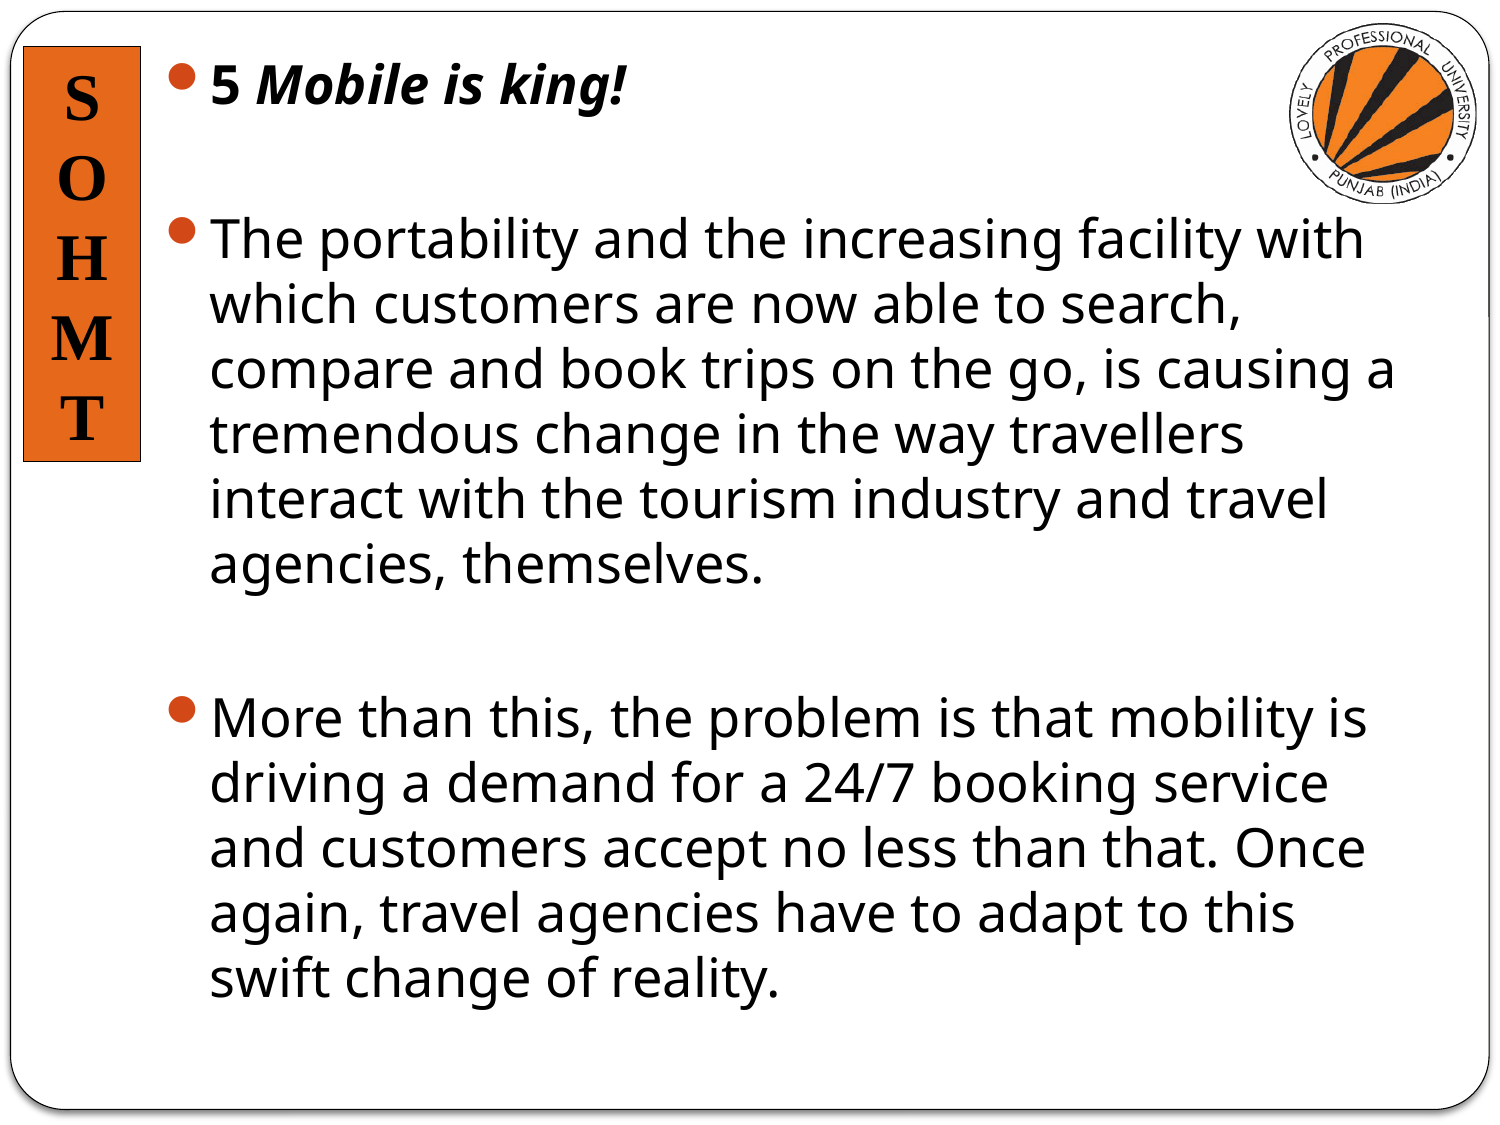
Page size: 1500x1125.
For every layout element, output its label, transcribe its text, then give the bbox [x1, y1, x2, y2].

list 5 Mobile is king! The portability and the increasing facility with which customers are now able to search, compare and book trips on the go, is causing a tremendous change in the way travellers interact with the tourism industry and travel agencies, themselves. More than this, the problem is that mobility is driving a demand for a 24/7 booking service and customers accept no less than that. Once again, travel agencies have to adapt to this swift change of reality. [150, 42, 1425, 988]
picture [1289, 23, 1477, 204]
